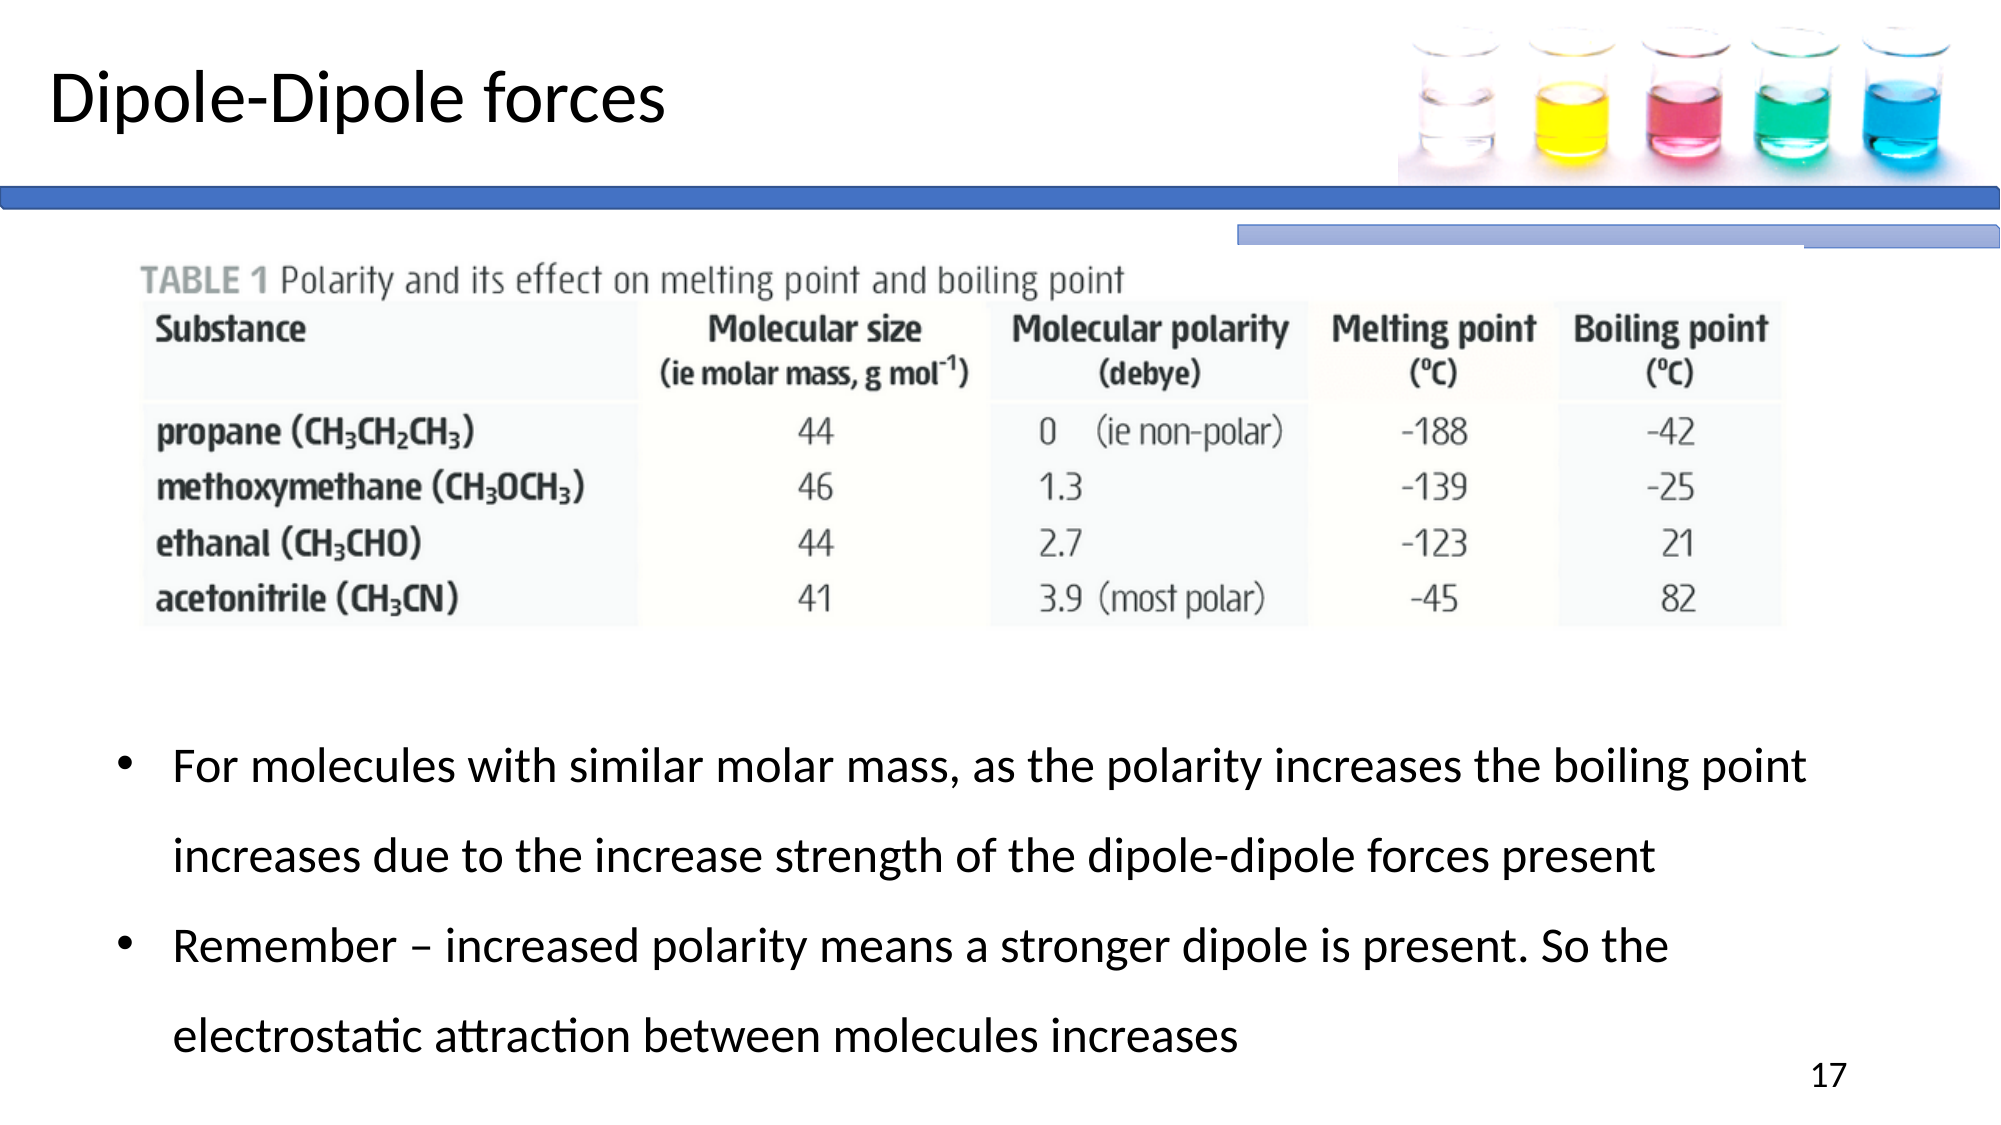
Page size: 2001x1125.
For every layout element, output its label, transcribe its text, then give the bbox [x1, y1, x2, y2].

text_box [0, 185, 2000, 210]
picture [1398, 0, 2000, 187]
picture [113, 245, 1804, 654]
text_box Dipole-Dipole forces [34, 40, 1324, 146]
slide_number 17 [1412, 1070, 1863, 1103]
text_box [1237, 224, 2000, 249]
text_box For molecules with similar molar mass, as the polarity increases the boiling point increases due to the increase strength of the dipole-dipole forces present Remember – increased polarity means a stronger dipole is present. So the electrostatic attraction between molecules increases [101, 694, 1899, 1070]
